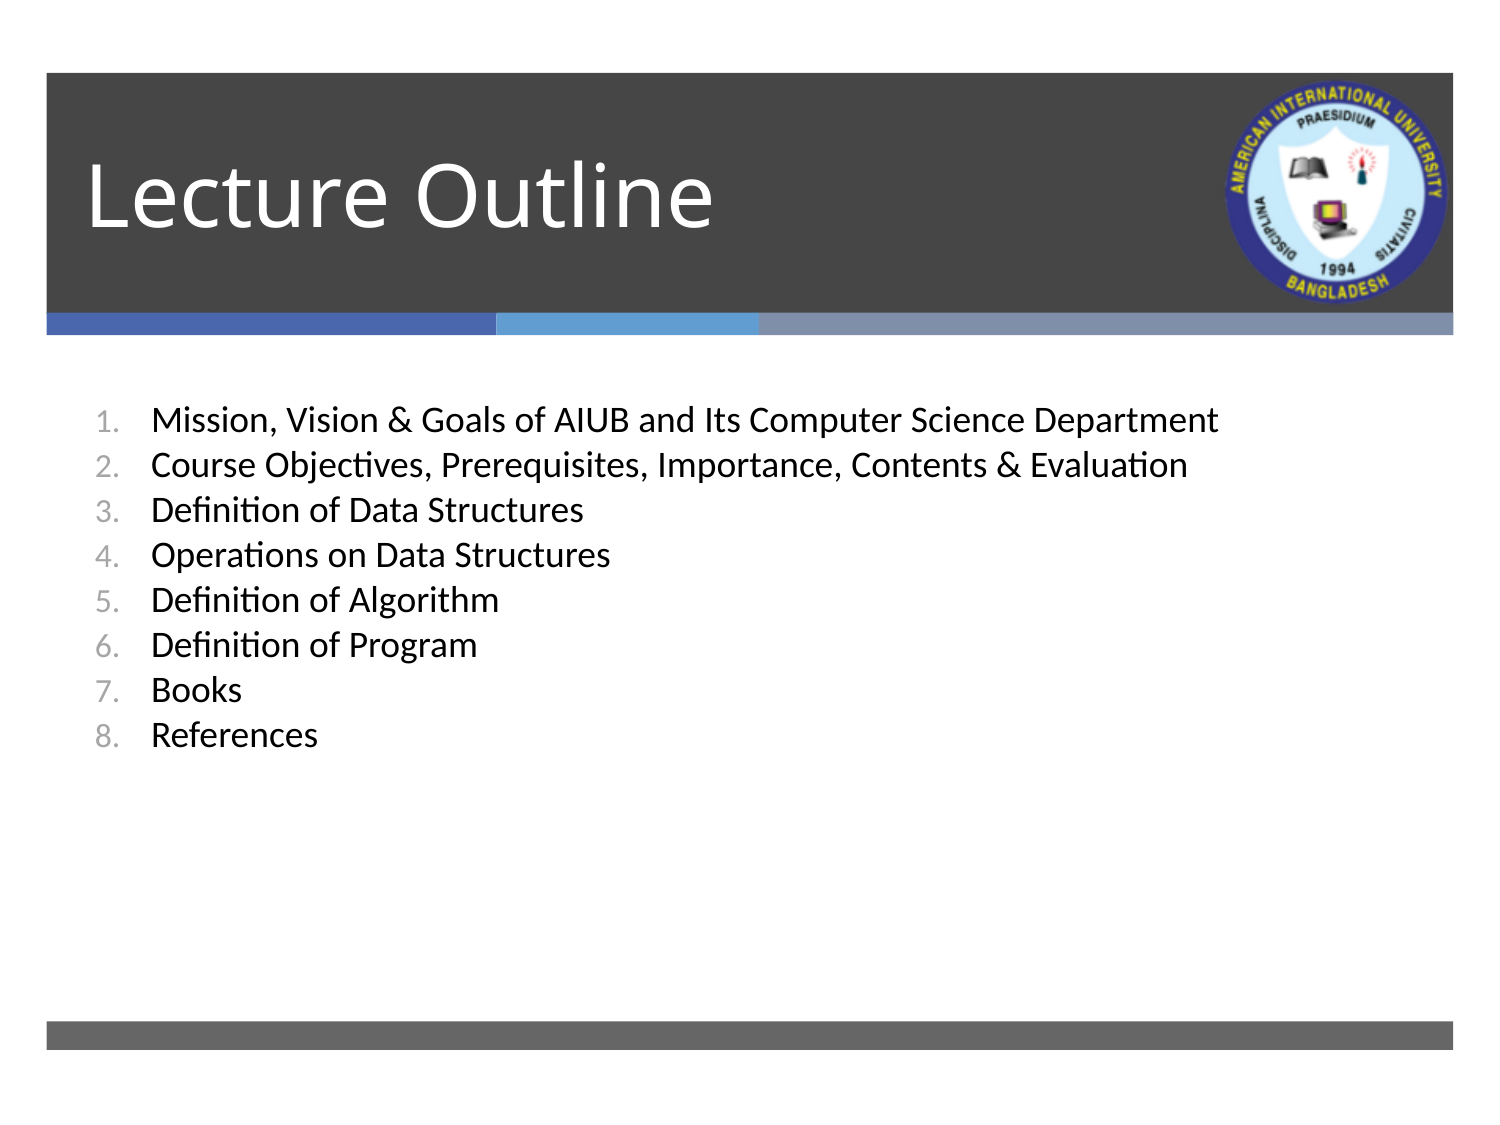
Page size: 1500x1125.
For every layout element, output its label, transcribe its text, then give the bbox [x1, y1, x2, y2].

title Lecture Outline [69, 73, 1351, 253]
picture [1220, 75, 1454, 310]
subtitle Mission, Vision & Goals of AIUB and Its Computer Science Department Course Objectives, Prerequisites, Importance, Contents & Evaluation Definition of Data Structures Operations on Data Structures Definition of Algorithm Definition of Program Books References [79, 387, 1352, 1018]
